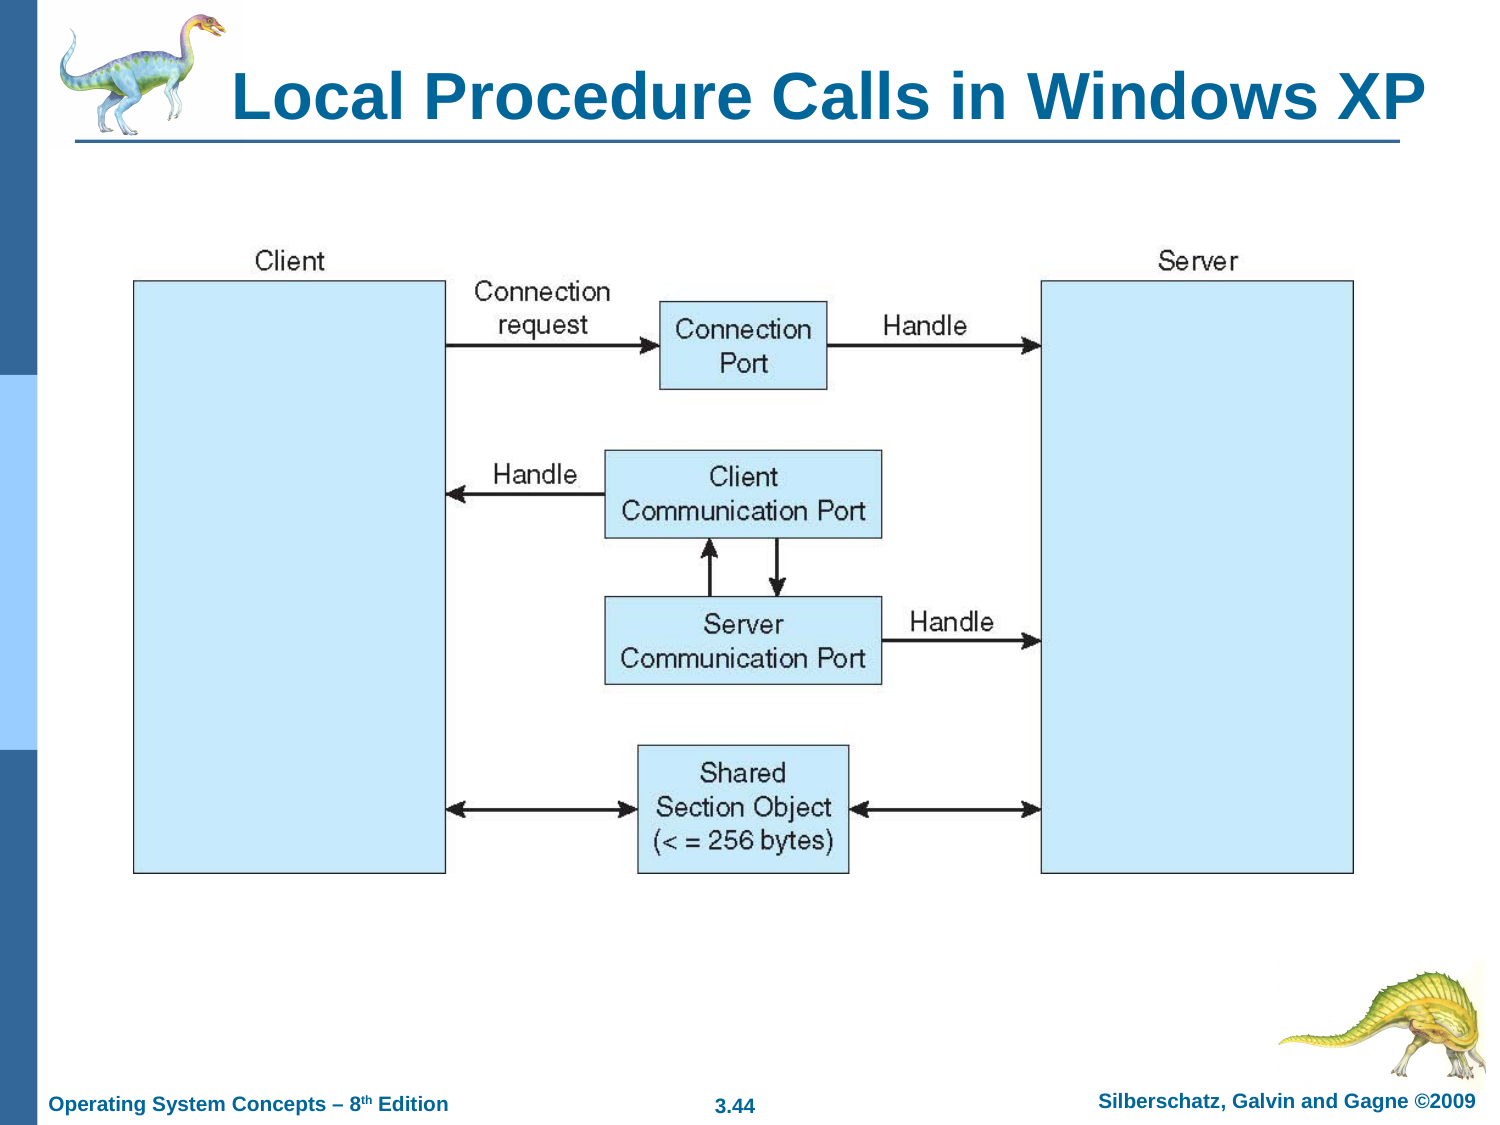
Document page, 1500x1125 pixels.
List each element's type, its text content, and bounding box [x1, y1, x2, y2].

picture [46, 0, 244, 149]
picture [133, 245, 1355, 875]
picture [1415, 1093, 1423, 1098]
title Local Procedure Calls in Windows XP [154, 45, 1500, 141]
picture [1275, 959, 1486, 1090]
